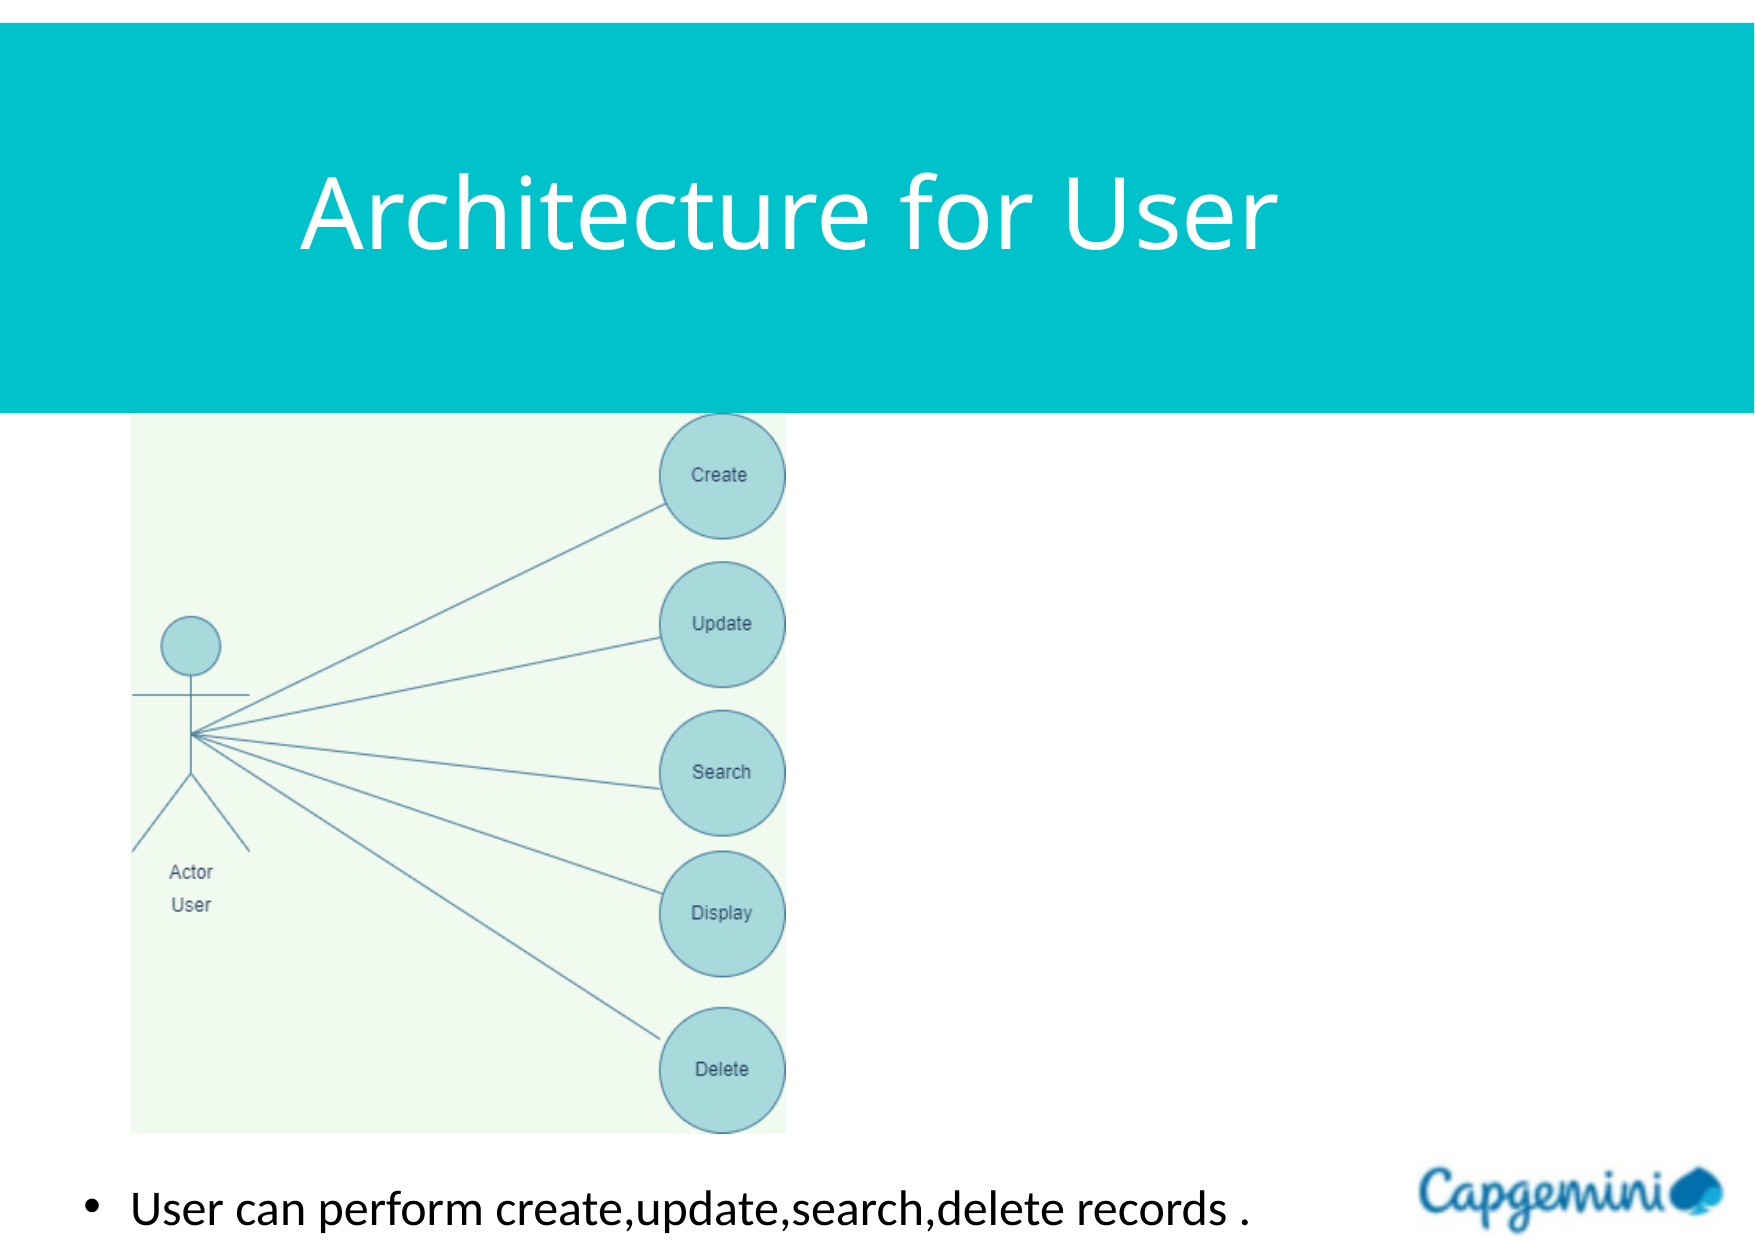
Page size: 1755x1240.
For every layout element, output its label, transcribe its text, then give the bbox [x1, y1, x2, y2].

text_box [0, 22, 1755, 414]
text_box Architecture for User [131, 158, 1449, 272]
picture [130, 412, 786, 1134]
list User can perform create,update,search,delete records . [45, 1175, 1413, 1240]
picture [1417, 1155, 1731, 1236]
